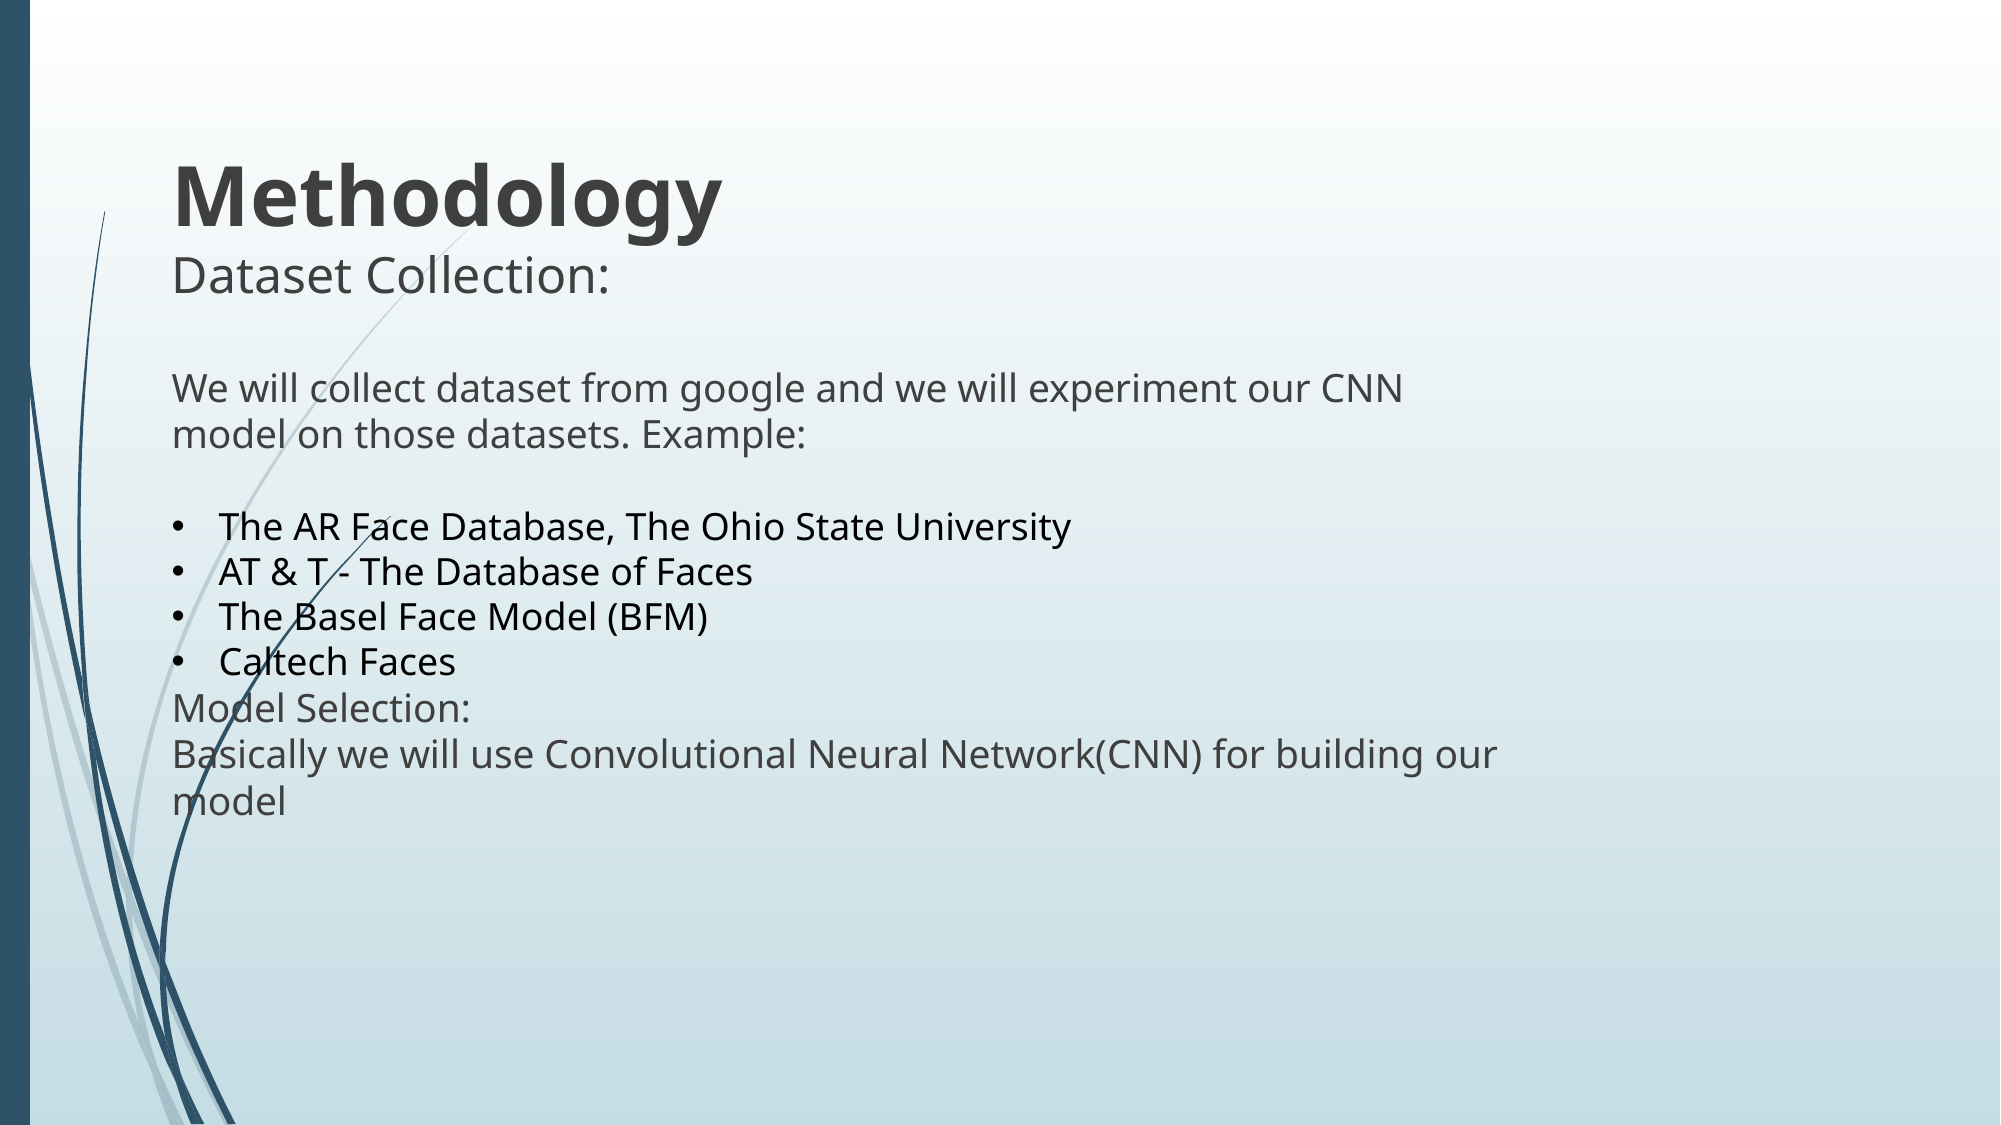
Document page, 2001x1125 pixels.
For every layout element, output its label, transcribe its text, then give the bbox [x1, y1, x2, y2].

text_box Methodology Dataset Collection: We will collect dataset from google and we will experiment our CNN model on those datasets. Example: The AR Face Database, The Ohio State University AT & T - The Database of Faces The Basel Face Model (BFM) Caltech Faces Model Selection: Basically we will use Convolutional Neural Network(CNN) for building our model [156, 132, 1599, 835]
